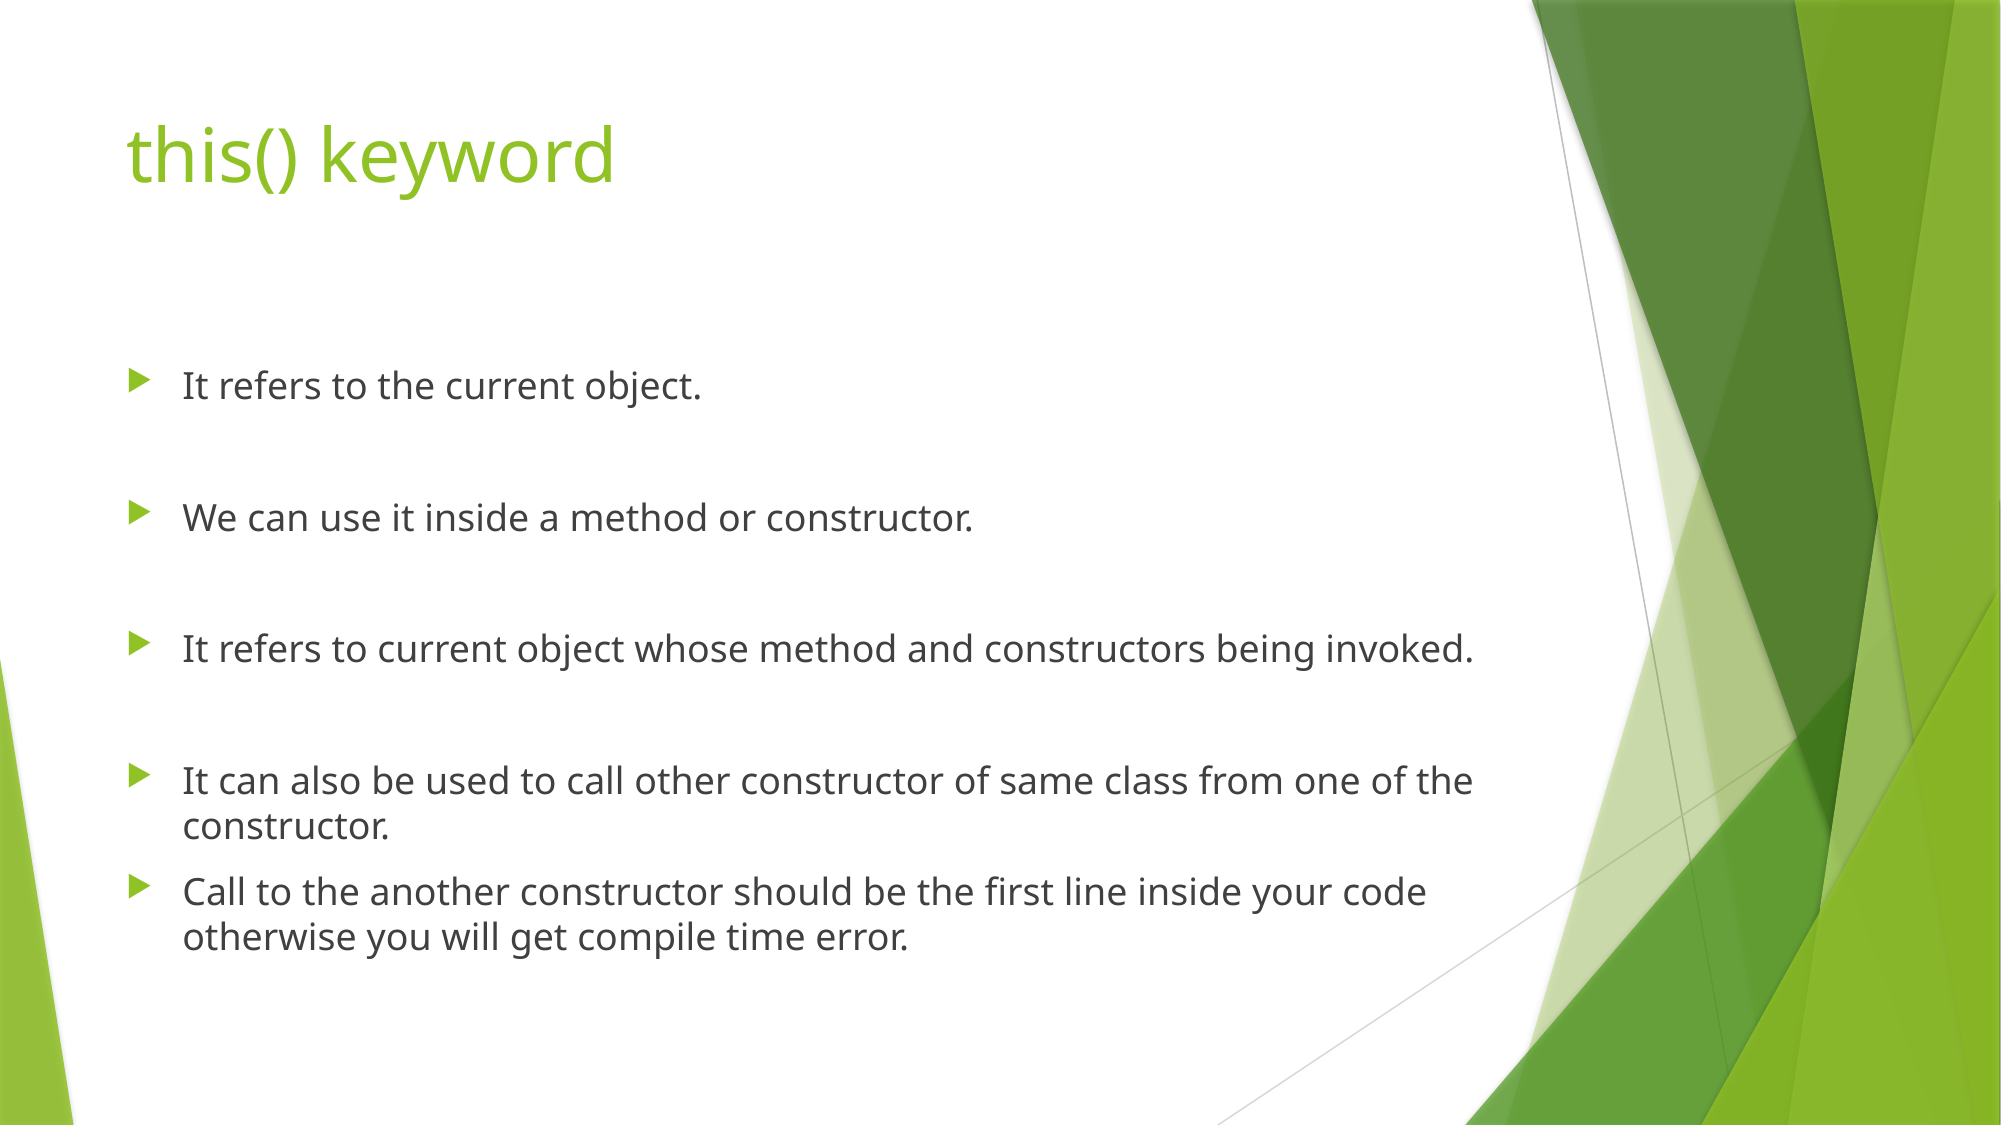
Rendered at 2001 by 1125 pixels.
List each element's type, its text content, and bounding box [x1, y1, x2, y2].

title this() keyword [111, 99, 1522, 317]
list It refers to the current object. We can use it inside a method or constructor. It refers to current object whose method and constructors being invoked. It can also be used to call other constructor of same class from one of the constructor. Call to the another constructor should be the first line inside your code otherwise you will get compile time error. [111, 354, 1522, 992]
